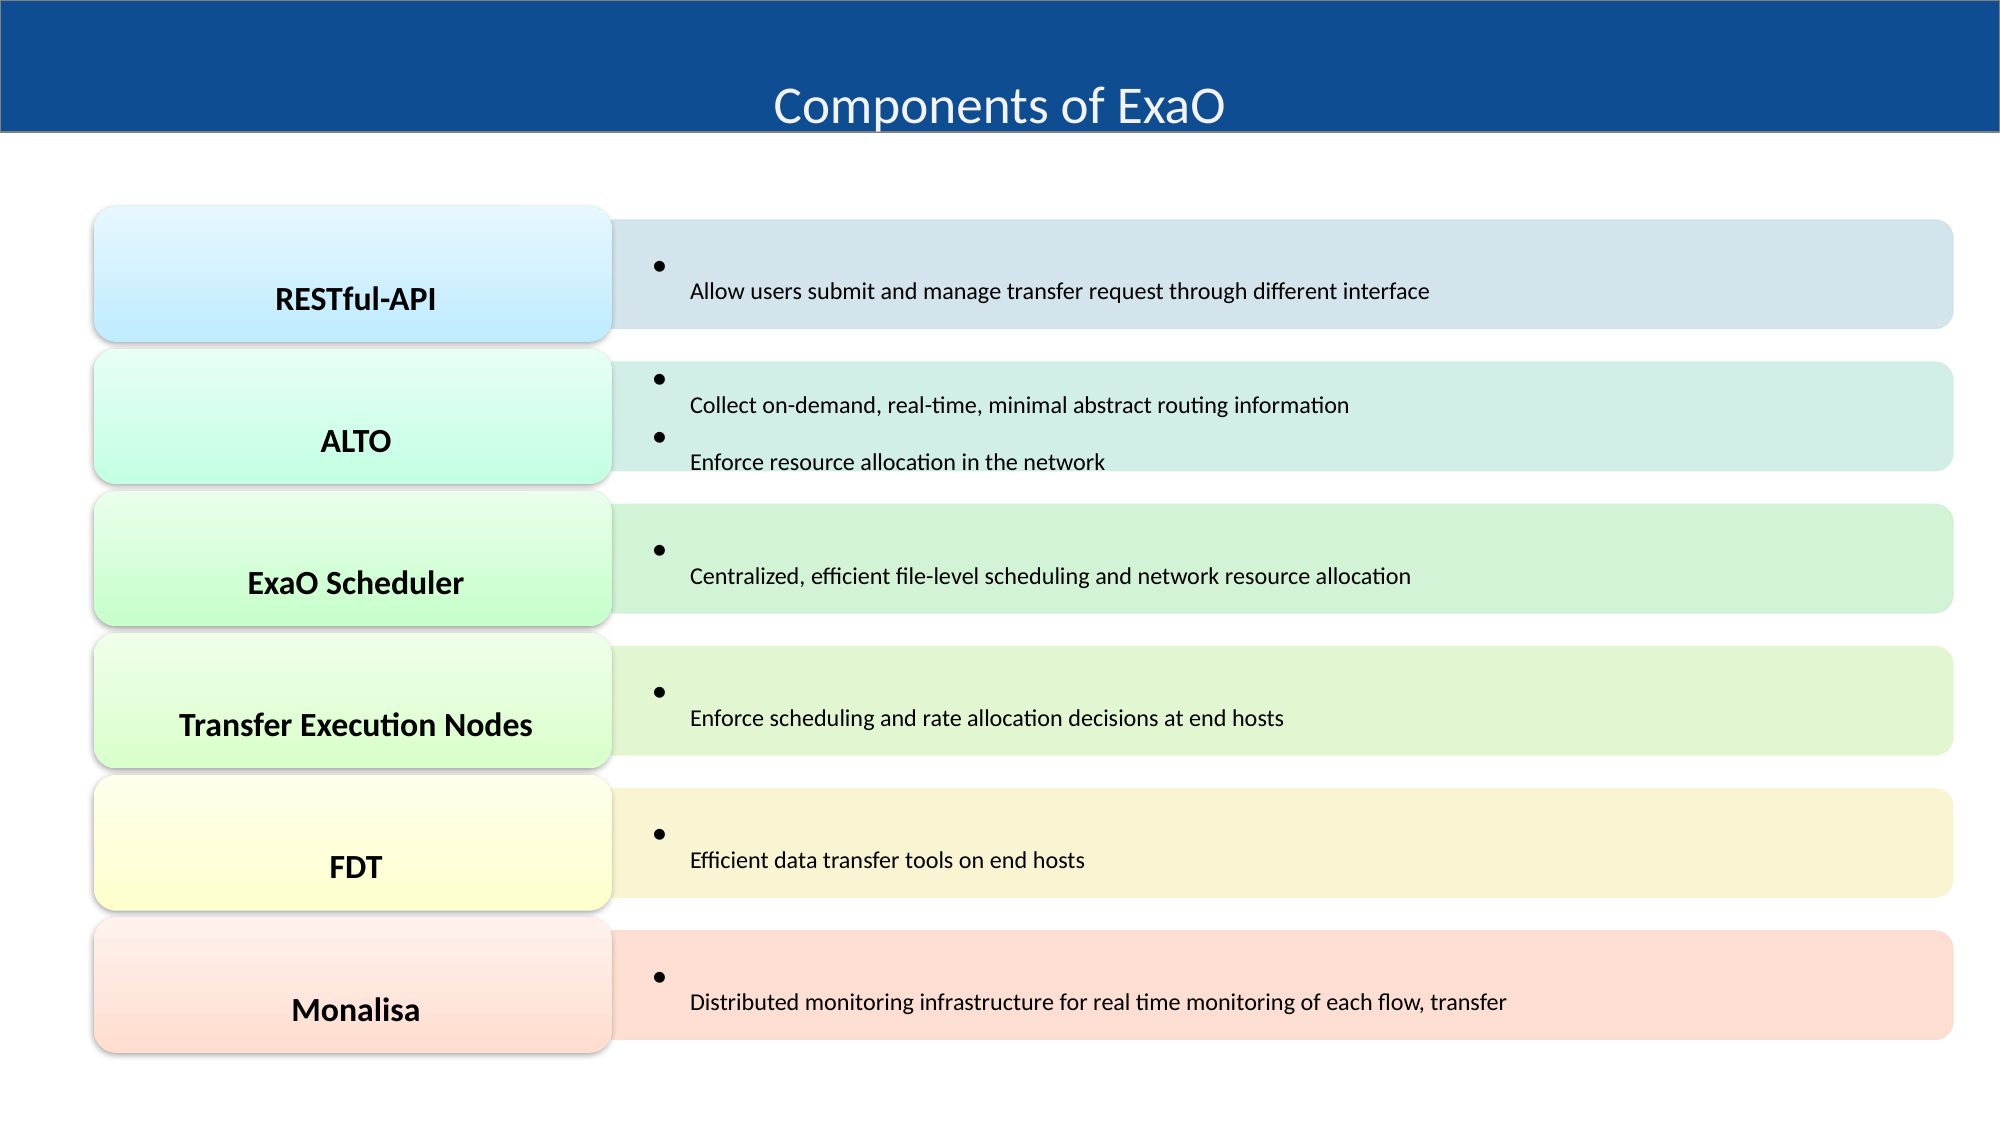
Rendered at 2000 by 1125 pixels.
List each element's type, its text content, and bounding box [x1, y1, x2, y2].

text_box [93, 205, 1954, 1054]
text_box Components of ExaO [0, 1, 2000, 142]
